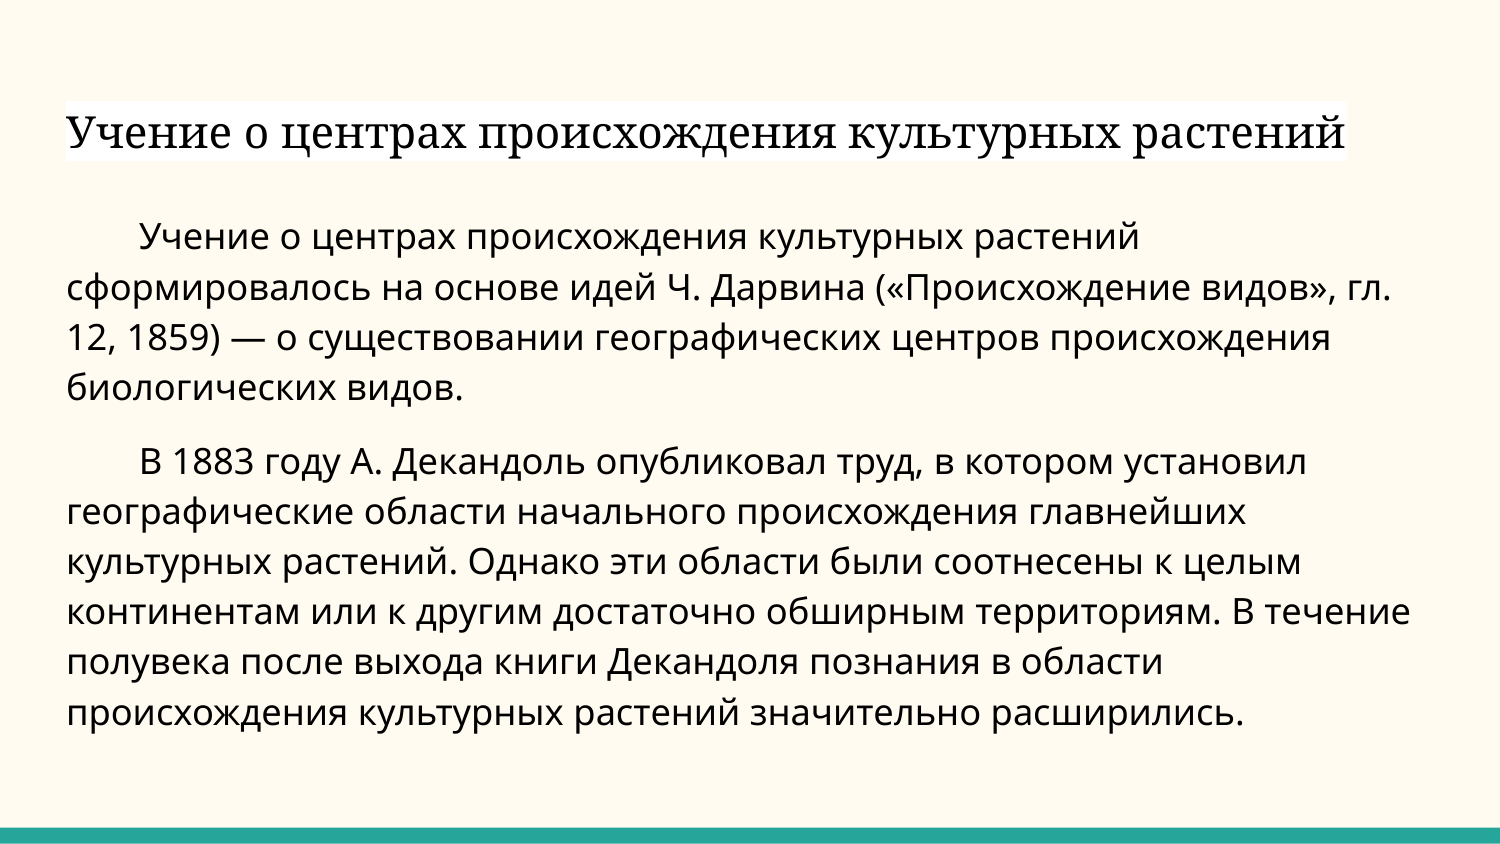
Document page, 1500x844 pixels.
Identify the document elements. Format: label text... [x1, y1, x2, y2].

list Учение о центрах происхождения культурных растений сформировалось на основе идей Ч. Дарвина («Происхождение видов», гл. 12, 1859) — о существовании географических центров происхождения биологических видов. В 1883 году А. Декандоль опубликовал труд, в котором установил географические области начального происхождения главнейших культурных растений. Однако эти области были соотнесены к целым континентам или к другим достаточно обширным территориям. В течение полувека после выхода книги Декандоля познания в области происхождения культурных растений значительно расширились. [51, 192, 1449, 750]
title Учение о центрах происхождения культурных растений [51, 72, 1449, 174]
